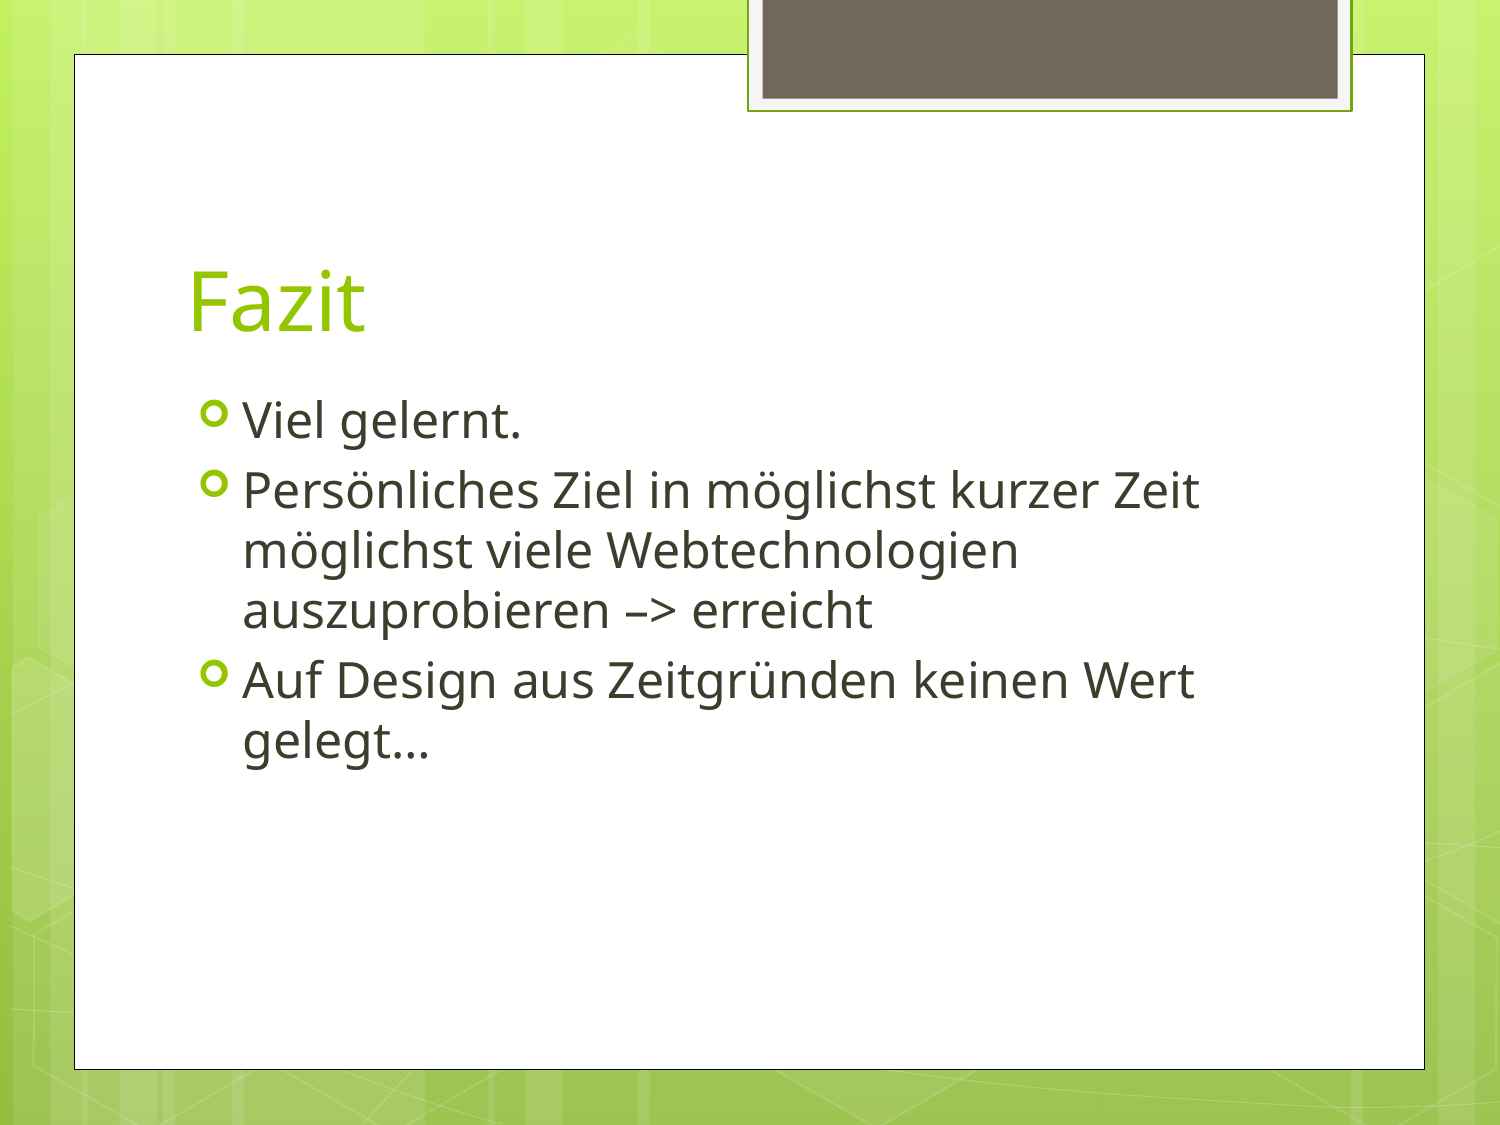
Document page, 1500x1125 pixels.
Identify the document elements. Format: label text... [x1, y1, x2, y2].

title Fazit [171, 168, 1324, 357]
list Viel gelernt. Persönliches Ziel in möglichst kurzer Zeit möglichst viele Webtechnologien auszuprobieren –> erreicht Auf Design aus Zeitgründen keinen Wert gelegt… [171, 381, 1283, 957]
